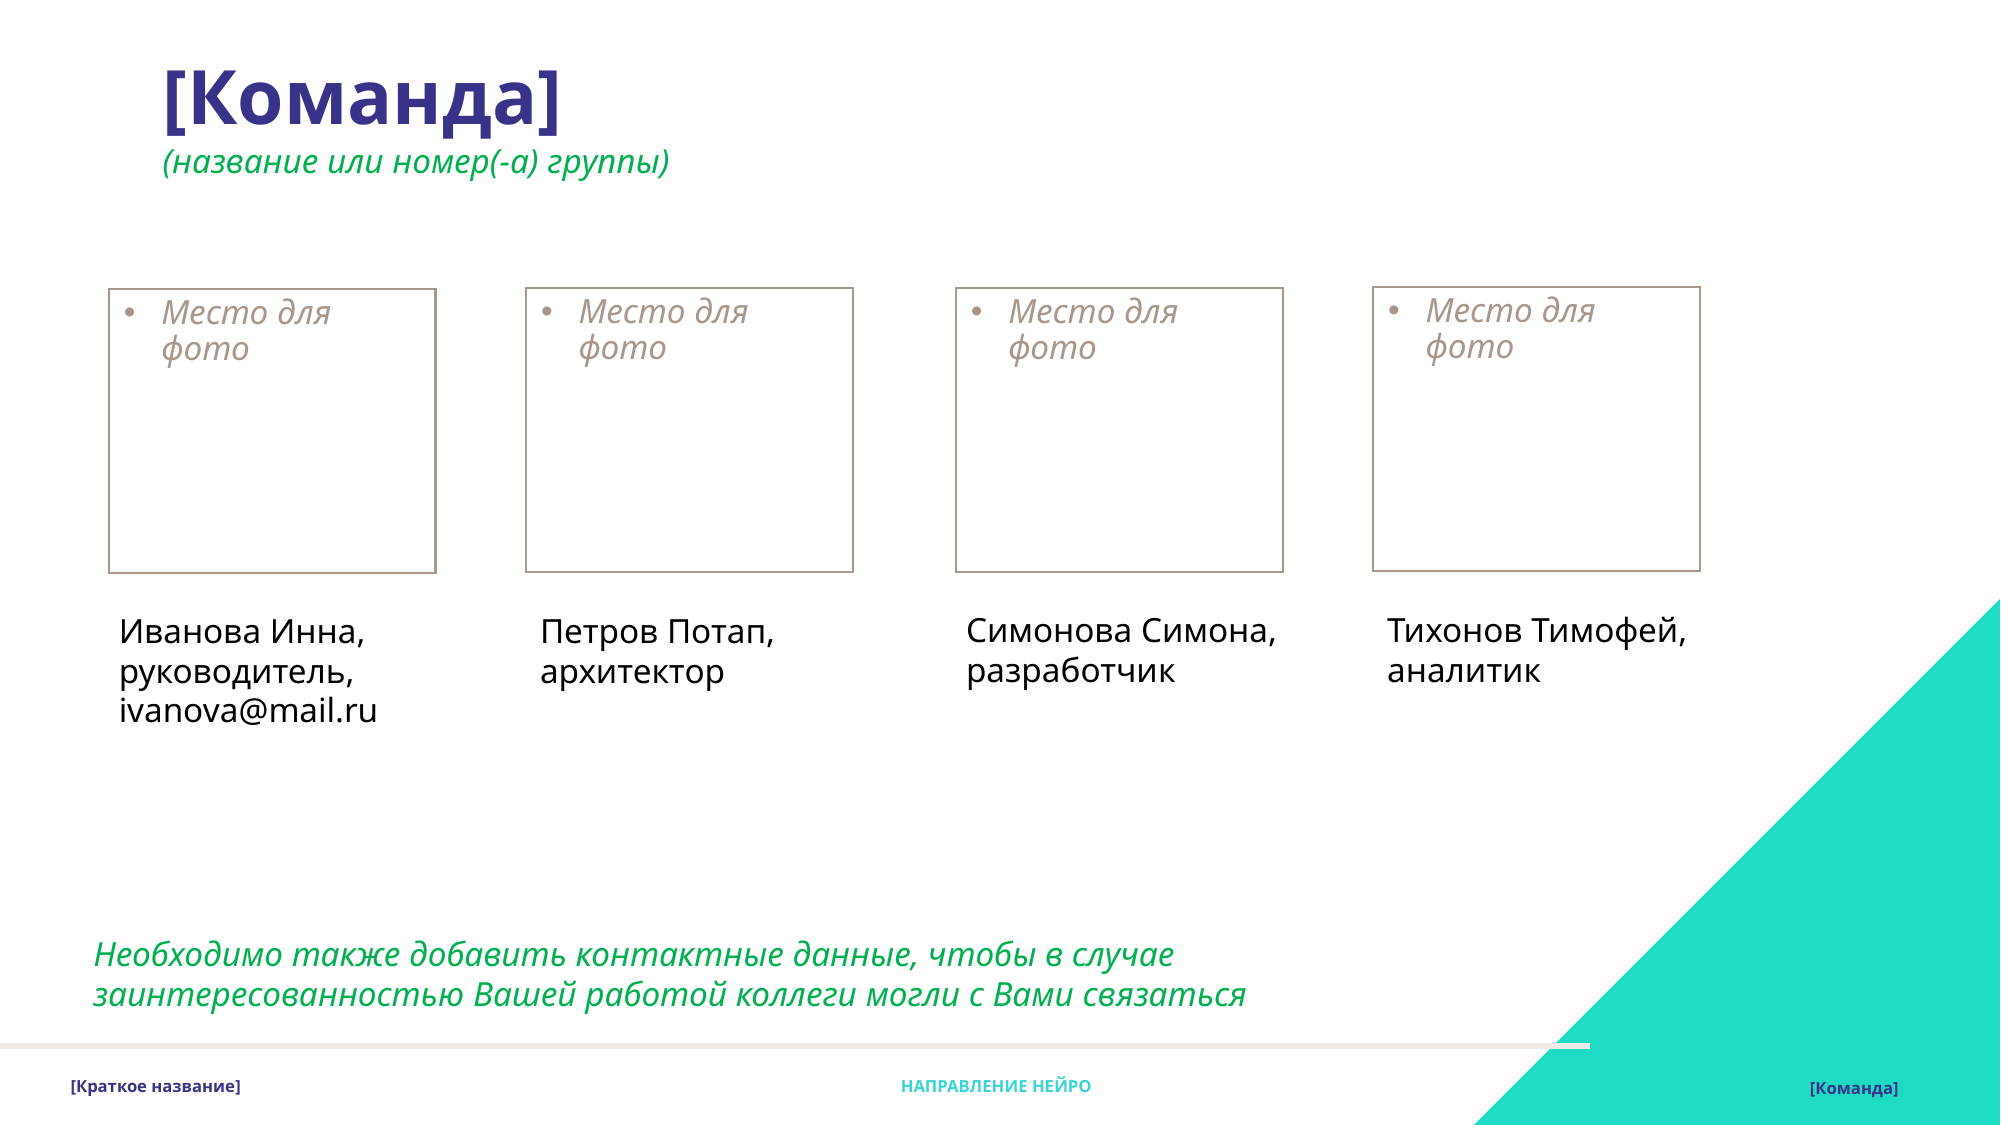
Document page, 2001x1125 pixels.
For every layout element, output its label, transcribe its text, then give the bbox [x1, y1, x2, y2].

text_box Иванова Инна, руководитель, ivanova@mail.ru [104, 602, 447, 737]
text_box Место для фото [525, 287, 854, 573]
text_box Петров Потап, архитектор [525, 602, 853, 697]
text_box [1472, 597, 2000, 1125]
text_box [Краткое название] [55, 1068, 354, 1103]
text_box Место для фото [1372, 286, 1701, 572]
list Место для фото [108, 288, 437, 574]
text_box Необходимо также добавить контактные данные, чтобы в случае заинтересованностью Вашей работой коллеги могли с Вами связаться [78, 925, 1500, 1021]
text_box [Команда] (название или номер(-а) группы) [147, 42, 2000, 187]
text_box Симонова Симона, разработчик [951, 601, 1316, 697]
text_box Место для фото [955, 287, 1284, 573]
text_box Тихонов Тимофей, аналитик [1372, 601, 1734, 697]
text_box [Команда] [1795, 1070, 2000, 1105]
text_box НАПРАВЛЕНИЕ НЕЙРО [886, 1068, 1142, 1103]
